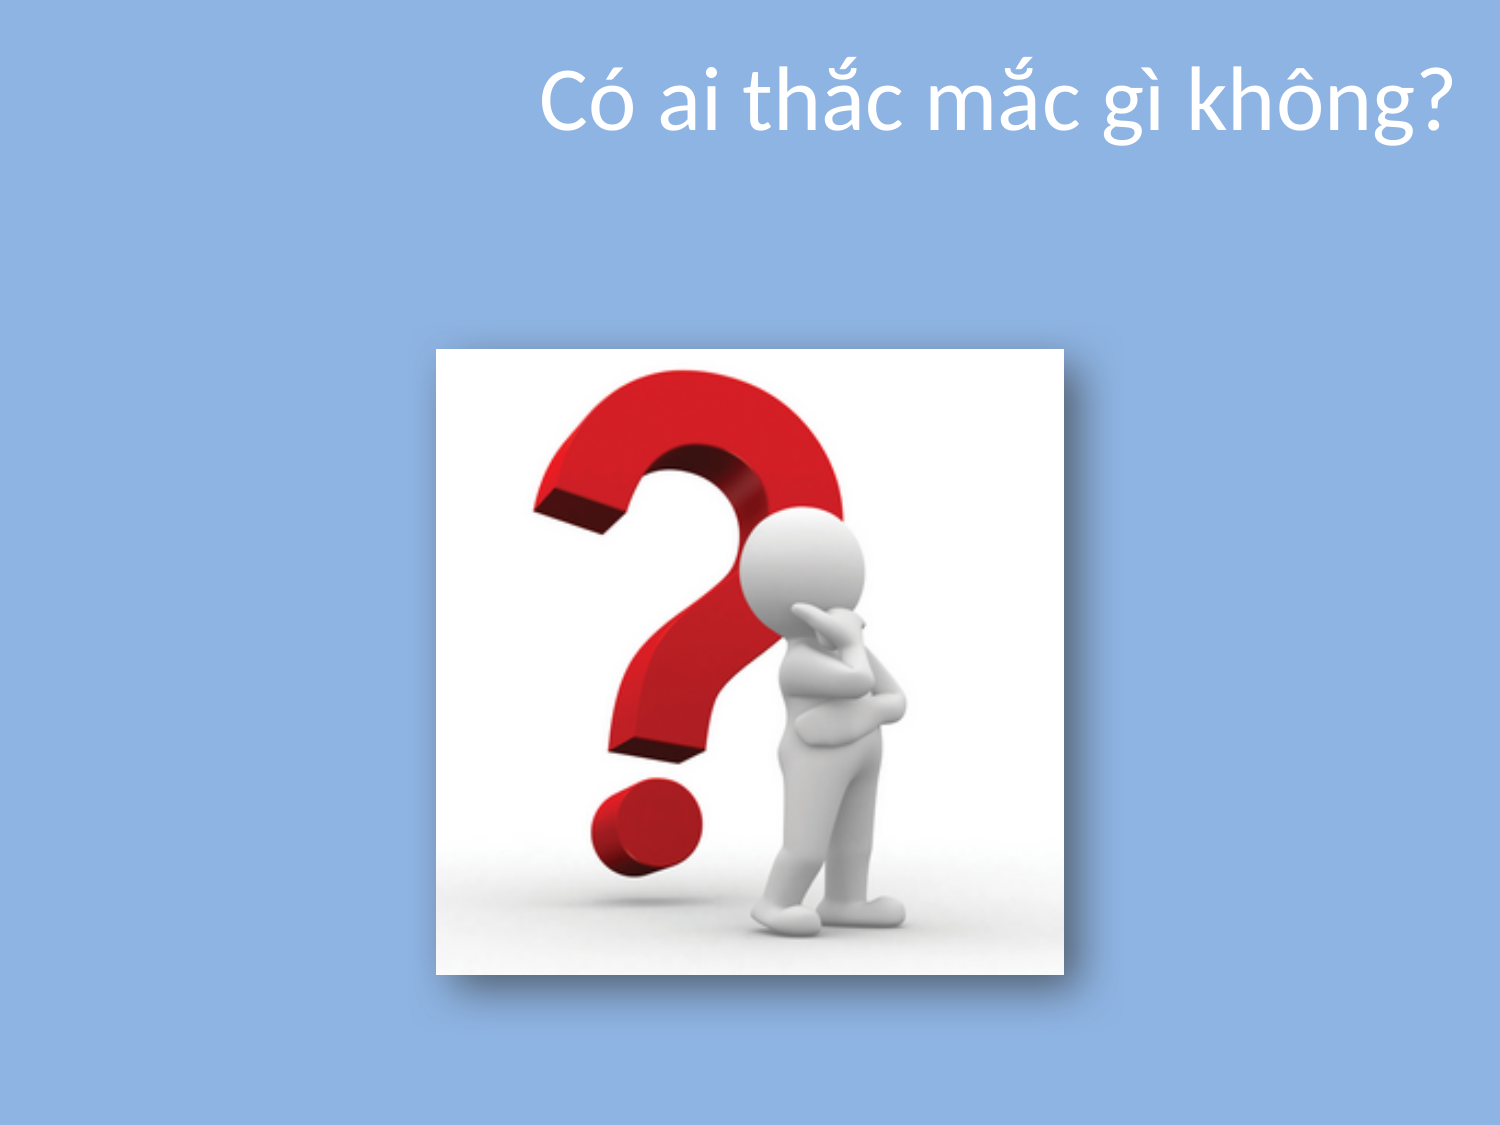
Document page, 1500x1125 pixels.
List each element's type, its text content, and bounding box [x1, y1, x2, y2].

picture [436, 349, 1064, 975]
title Có ai thắc mắc gì không? [24, 12, 1475, 175]
